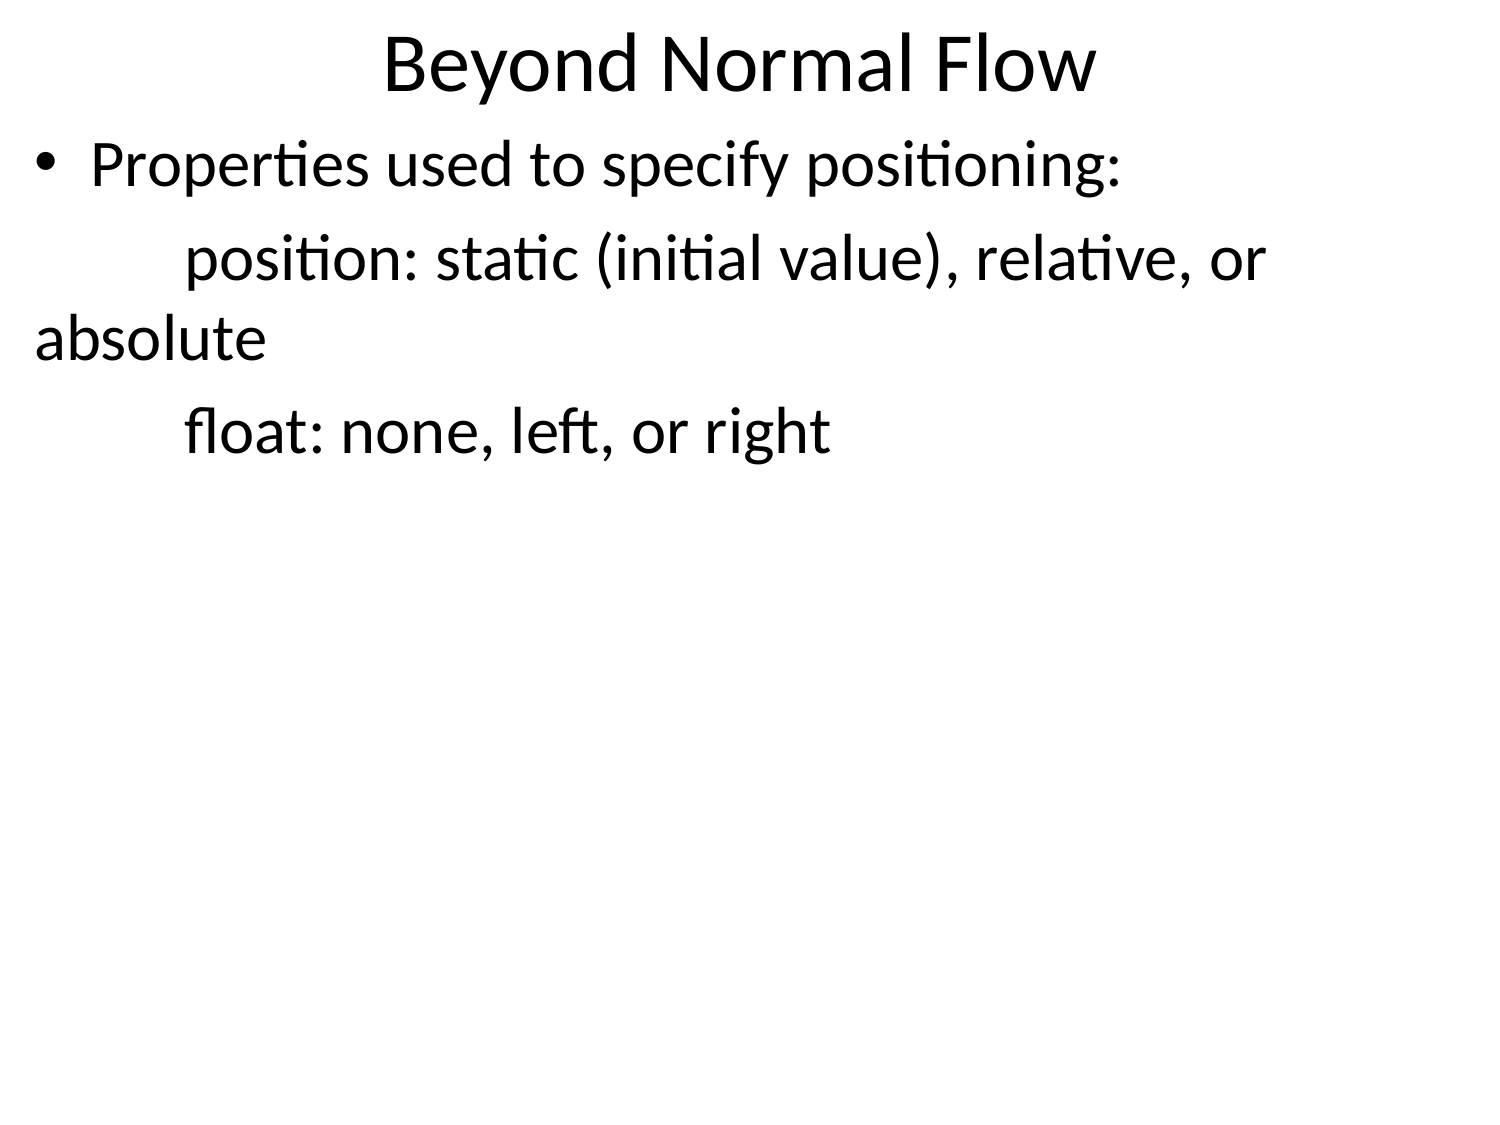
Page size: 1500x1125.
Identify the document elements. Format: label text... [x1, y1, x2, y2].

list Properties used to specify positioning: position: static (initial value), relative, or absolute float: none, left, or right [19, 112, 1481, 1094]
title Beyond Normal Flow [75, 0, 1425, 112]
